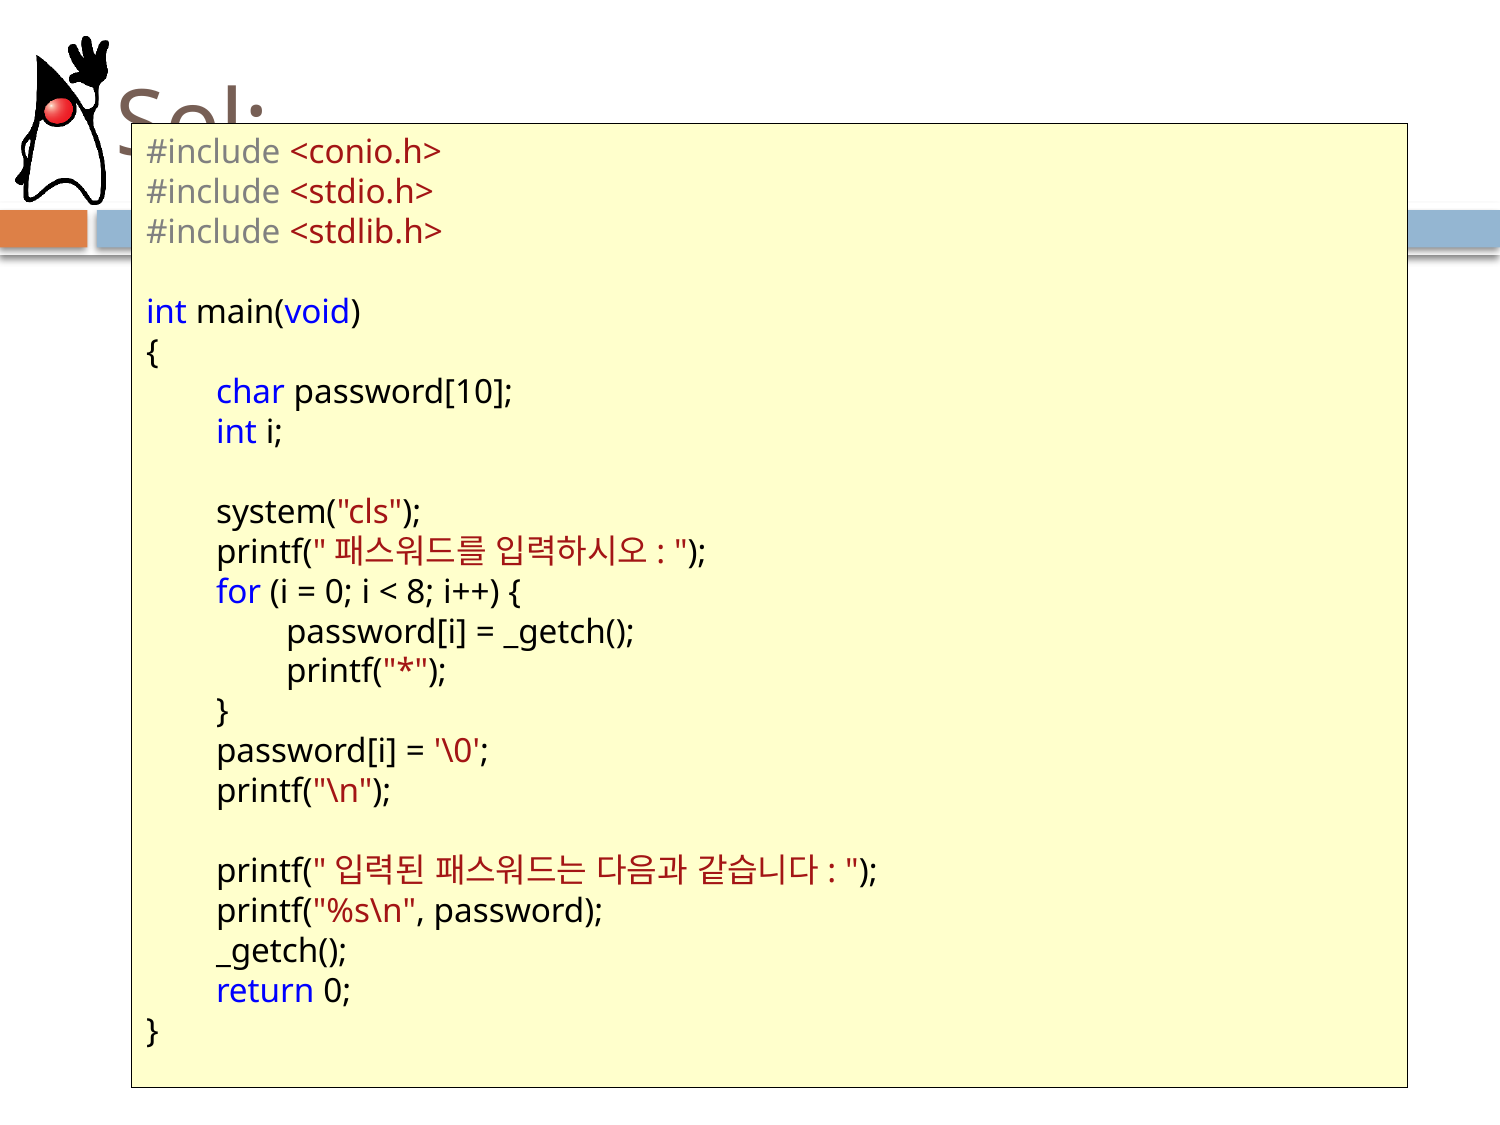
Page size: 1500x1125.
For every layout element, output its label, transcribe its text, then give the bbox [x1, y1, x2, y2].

text_box #include <conio.h> #include <stdio.h> #include <stdlib.h> int main(void) { char password[10]; int i; system("cls"); printf("패스워드를 입력하시오: "); for (i = 0; i < 8; i++) { password[i] = _getch(); printf("*"); } password[i] = '\0'; printf("\n"); printf("입력된 패스워드는 다음과 같습니다: "); printf("%s\n", password); _getch(); return 0; } [131, 123, 1408, 519]
text_box #include <conio.h> #include <stdio.h> #include <stdlib.h> int main(void) { char password[10]; int i; system("cls"); printf("패스워드를 입력하시오: "); for (i = 0; i < 8; i++) { password[i] = _getch(); printf("*"); } password[i] = '\0'; printf("\n"); printf("입력된 패스워드는 다음과 같습니다: "); printf("%s\n", password); _getch(); return 0; } [131, 521, 1408, 1088]
picture [15, 36, 109, 205]
title Sol: [100, 37, 1438, 200]
